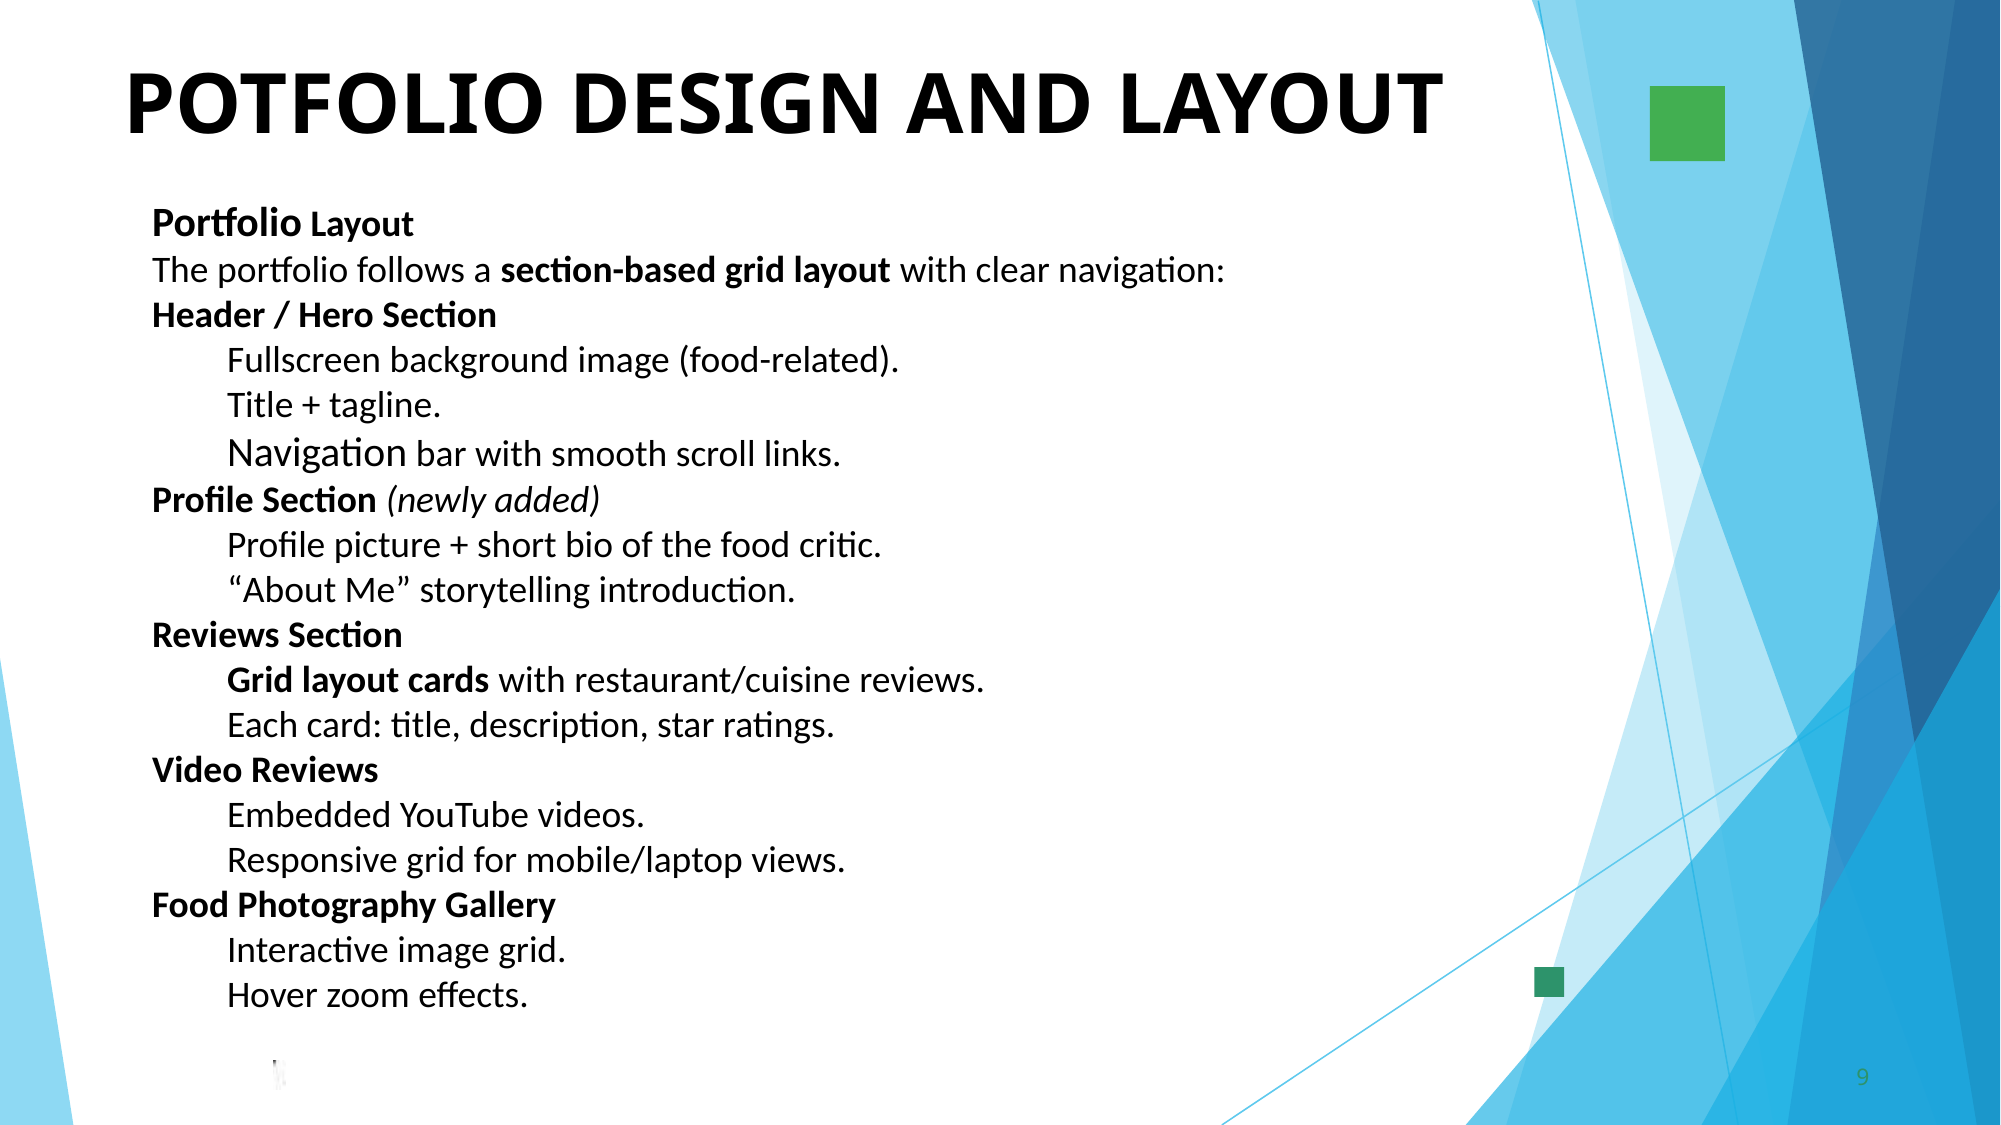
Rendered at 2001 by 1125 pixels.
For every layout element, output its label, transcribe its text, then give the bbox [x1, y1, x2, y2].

picture [273, 1060, 287, 1091]
text_box POTFOLIO DESIGN AND LAYOUT [121, 47, 1564, 150]
text_box [1649, 86, 1725, 162]
text_box Portfolio Layout The portfolio follows a section-based grid layout with clear navigation: Header / Hero Section Fullscreen background image (food-related). Title + tagline. Navigation bar with smooth scroll links. Profile Section (newly added) Profile picture + short bio of the food critic. “About Me” storytelling introduction. Reviews Section Grid layout cards with restaurant/cuisine reviews. Each card: title, description, star ratings. Video Reviews Embedded YouTube videos. Responsive grid for mobile/laptop views. Food Photography Gallery Interactive image grid. Hover zoom effects. [137, 187, 1564, 1023]
text_box 9 [1849, 1061, 1888, 1095]
